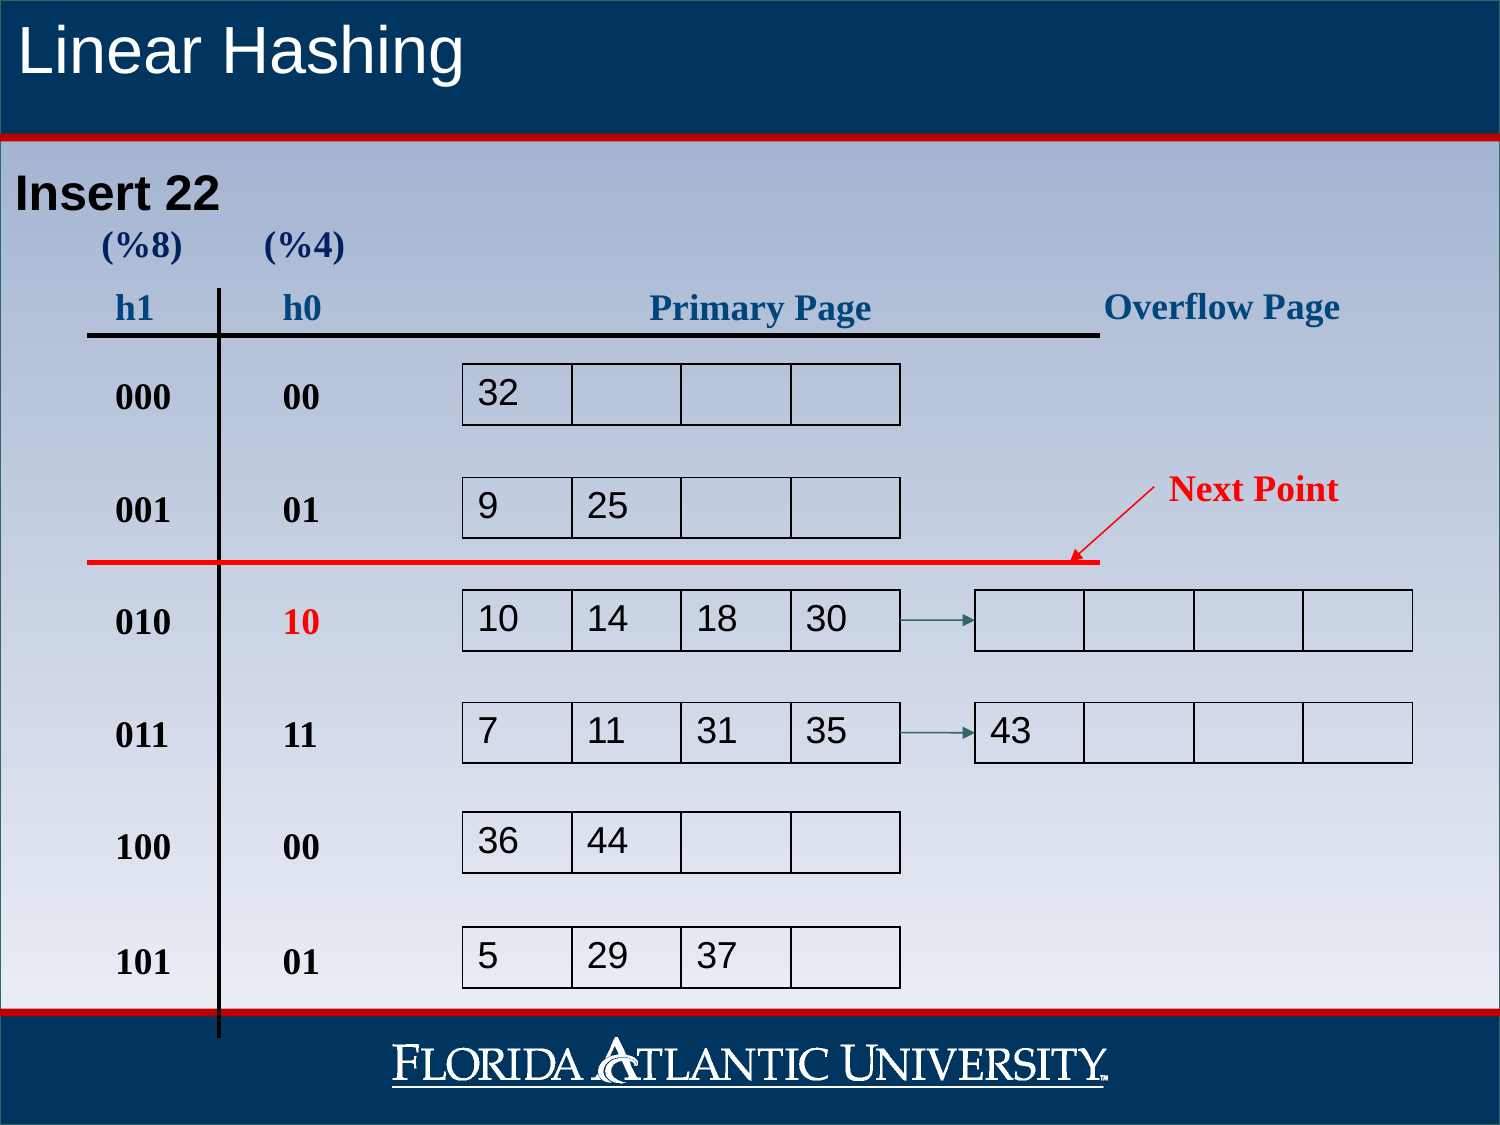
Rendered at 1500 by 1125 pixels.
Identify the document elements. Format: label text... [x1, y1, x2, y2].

text_box Primary Page [634, 275, 887, 335]
text_box 101 [100, 929, 187, 989]
table_header [792, 365, 899, 424]
table_header [792, 478, 899, 537]
picture [392, 1037, 1108, 1088]
table_header [1195, 703, 1302, 762]
text_box 100 [100, 814, 187, 875]
table_header 31 [682, 703, 790, 762]
table_header [792, 813, 899, 872]
table_header 7 [463, 703, 571, 762]
table_header [792, 928, 899, 987]
text_box 000 [100, 364, 187, 425]
table_header 43 [976, 703, 1083, 762]
table_header [682, 478, 790, 537]
table_header 30 [792, 591, 899, 650]
table_header 14 [573, 591, 680, 650]
text_box Next Point [1154, 456, 1356, 517]
table_header 10 [463, 591, 571, 650]
table_header [1085, 591, 1193, 650]
table_header 37 [682, 928, 790, 987]
text_box 011 [100, 702, 185, 763]
table_header [573, 365, 680, 424]
text_box 001 [100, 477, 187, 537]
table_header [1304, 703, 1412, 762]
text_box 00 [267, 814, 335, 875]
text_box 00 [267, 364, 335, 425]
text_box h1 [100, 275, 170, 335]
table_header [976, 591, 1083, 650]
table_header [1085, 703, 1193, 762]
table_header [682, 813, 790, 872]
text_box (%8) [86, 212, 198, 273]
text_box 10 [267, 589, 335, 650]
text_box 01 [267, 929, 335, 989]
table_header [1195, 591, 1302, 650]
table_header 35 [792, 703, 899, 762]
table_header 18 [682, 591, 790, 650]
text_box (%4) [249, 212, 361, 273]
table_header [682, 365, 790, 424]
text_box Overflow Page [1088, 274, 1356, 335]
text_box h0 [267, 275, 337, 335]
text_box 11 [267, 702, 333, 763]
table_header [1304, 591, 1412, 650]
table_header 29 [573, 928, 680, 987]
table_header 25 [573, 478, 680, 537]
text_box Linear Hashing [3, 0, 1500, 95]
table_header 36 [463, 813, 571, 872]
table_header 44 [573, 813, 680, 872]
text_box 010 [100, 589, 187, 650]
table_header 32 [463, 365, 571, 424]
table_header 9 [463, 478, 571, 537]
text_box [1069, 487, 1155, 562]
text_box Insert 22 [0, 153, 1338, 228]
table_header 5 [463, 928, 571, 987]
text_box 01 [267, 477, 335, 537]
table_header 11 [573, 703, 680, 762]
